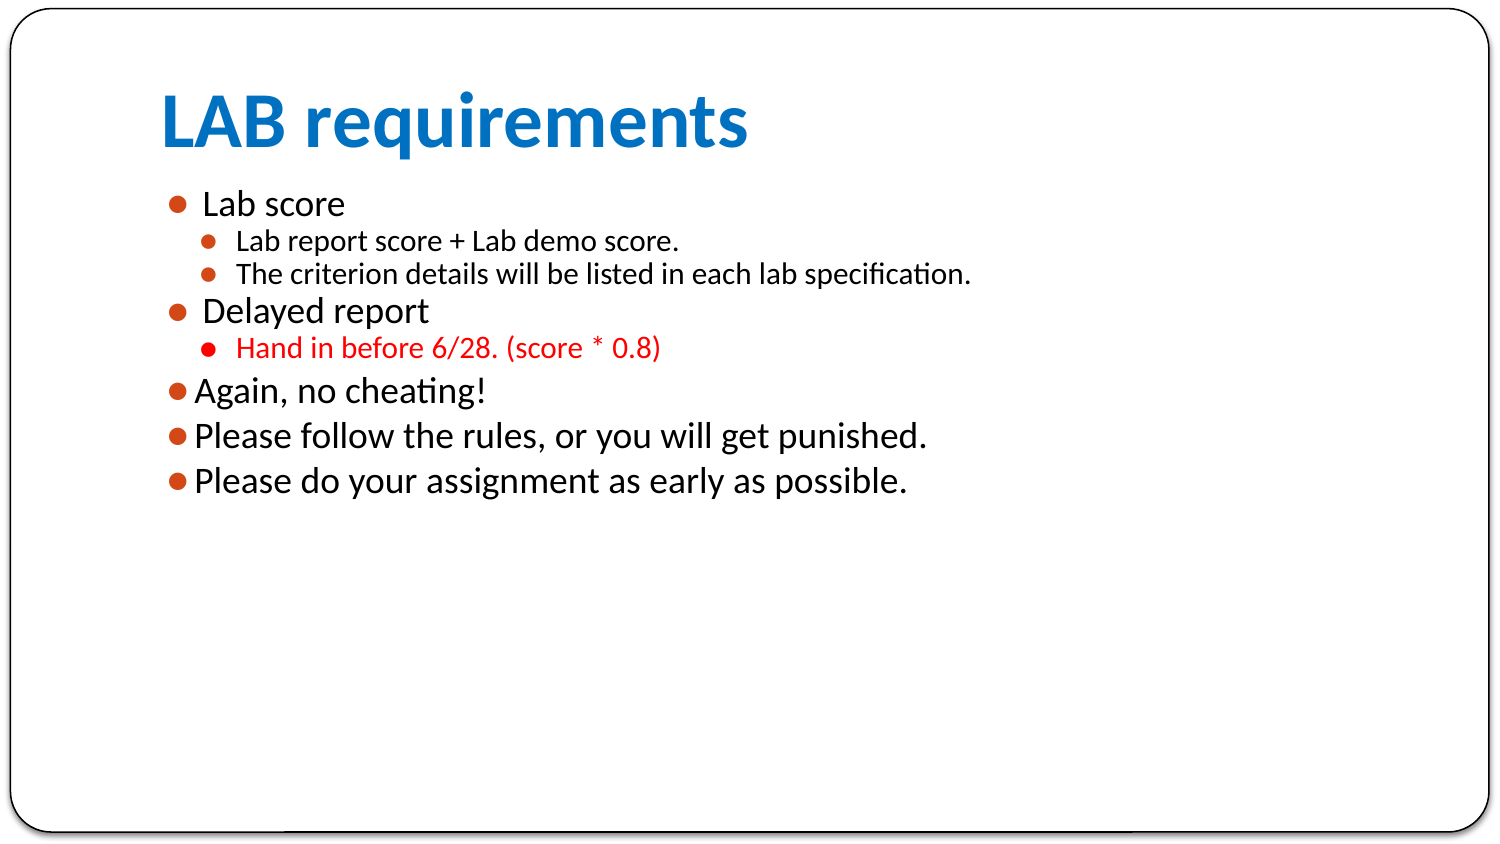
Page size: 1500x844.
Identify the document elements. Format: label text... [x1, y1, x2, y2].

text_box LAB requirements [150, 33, 1425, 175]
text_box Lab score Lab report score + Lab demo score. The criterion details will be listed in each lab specification. Delayed report Hand in before 6/28. (score * 0.8) Again, no cheating! Please follow the rules, or you will get punished. Please do your assignment as early as possible. [150, 178, 1425, 741]
